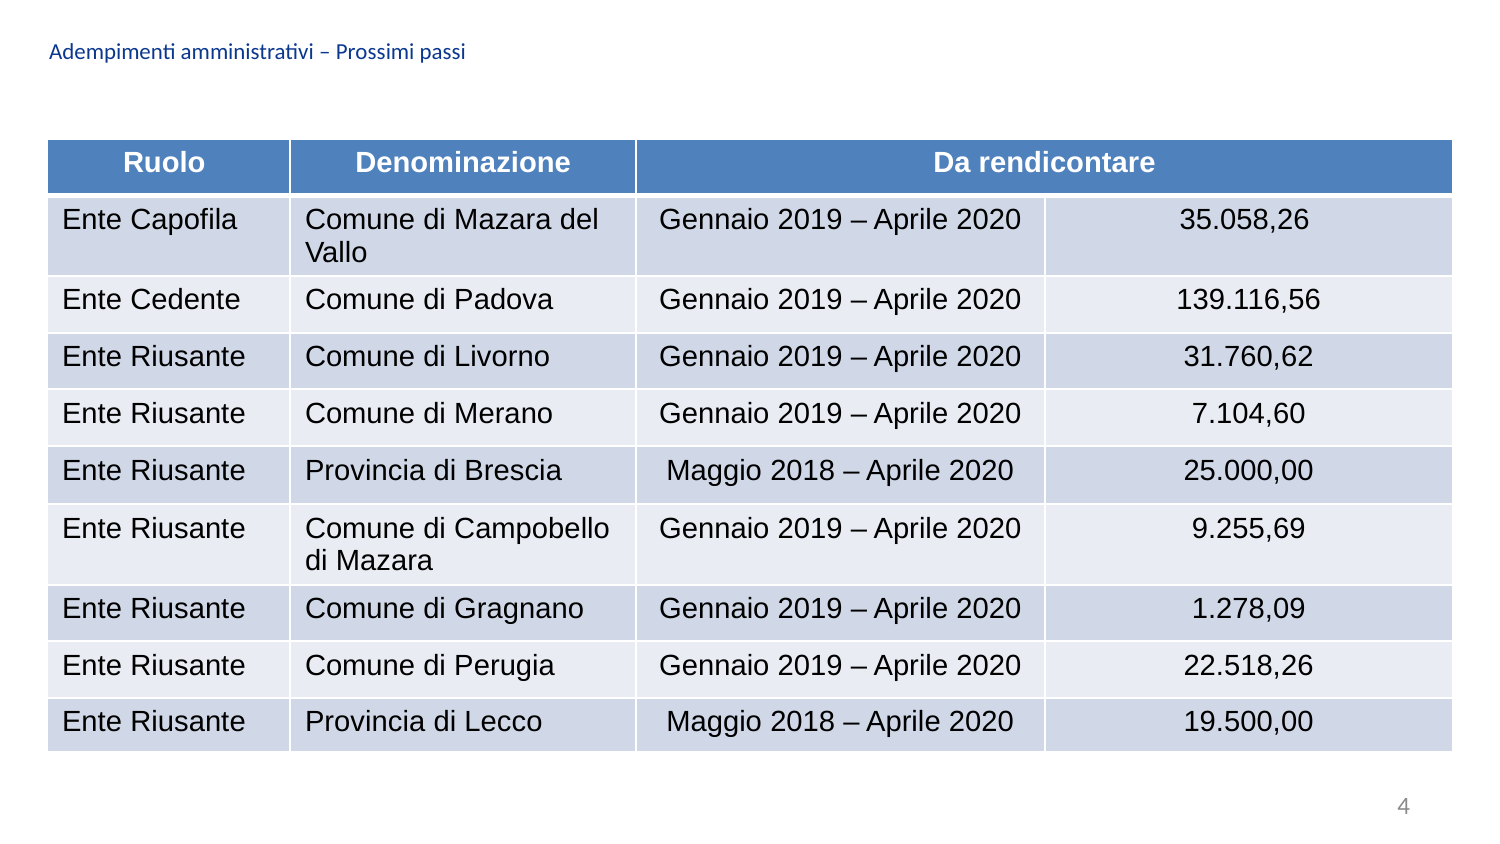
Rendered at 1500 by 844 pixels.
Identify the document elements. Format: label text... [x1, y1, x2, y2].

table_header Da rendicontare [637, 140, 1452, 193]
table_cell Gennaio 2019 – Aprile 2020 [637, 642, 1044, 697]
table_cell 139.116,56‬ [1046, 277, 1452, 332]
table_cell Gennaio 2019 – Aprile 2020 [637, 390, 1044, 445]
table_cell Comune di Mazara del Vallo [291, 198, 635, 275]
table_cell Provincia di Brescia [291, 447, 635, 503]
table_cell Gennaio 2019 – Aprile 2020 [637, 505, 1044, 584]
table_cell Comune di Perugia [291, 642, 635, 697]
table_cell 22.518,26‬ [1046, 642, 1452, 697]
table_cell Gennaio 2019 – Aprile 2020 [637, 334, 1044, 388]
table_cell Ente Riusante [48, 586, 289, 640]
table_cell 25.000,00 [1046, 447, 1452, 503]
table_cell Ente Cedente [48, 277, 289, 332]
table_cell Ente Riusante [48, 390, 289, 445]
table_cell Maggio 2018 – Aprile 2020 [637, 447, 1044, 503]
text_box 4 [1074, 781, 1425, 827]
table_cell Ente Riusante [48, 447, 289, 503]
table_cell Comune di Padova [291, 277, 635, 332]
table_header Ruolo [48, 140, 289, 193]
table_header Denominazione [291, 140, 635, 193]
table_cell Comune di Livorno [291, 334, 635, 388]
table_cell Comune di Campobello di Mazara [291, 505, 635, 584]
table_cell 1.278,09 [1046, 586, 1452, 640]
table_cell Comune di Merano [291, 390, 635, 445]
table_cell 7.104,60 [1046, 390, 1452, 445]
table_cell 35.058,26‬ [1046, 198, 1452, 275]
table_cell 19.500,00 [1046, 699, 1452, 751]
table_cell Ente Riusante [48, 642, 289, 697]
table_cell Maggio 2018 – Aprile 2020 [637, 699, 1044, 751]
table_cell 31.760,62‬ [1046, 334, 1452, 388]
table_cell Gennaio 2019 – Aprile 2020 [637, 586, 1044, 640]
table_cell Provincia di Lecco [291, 699, 635, 751]
table_cell Ente Riusante [48, 334, 289, 388]
table_cell Ente Capofila [48, 198, 289, 275]
table_cell Ente Riusante [48, 505, 289, 584]
table_cell Comune di Gragnano [291, 586, 635, 640]
table_cell Ente Riusante [48, 699, 289, 751]
table_cell 9.255,69‬ [1046, 505, 1452, 584]
table_cell Gennaio 2019 – Aprile 2020 [637, 198, 1044, 275]
table_cell Gennaio 2019 – Aprile 2020 [637, 277, 1044, 332]
text_box Adempimenti amministrativi – Prossimi passi [34, 29, 950, 72]
